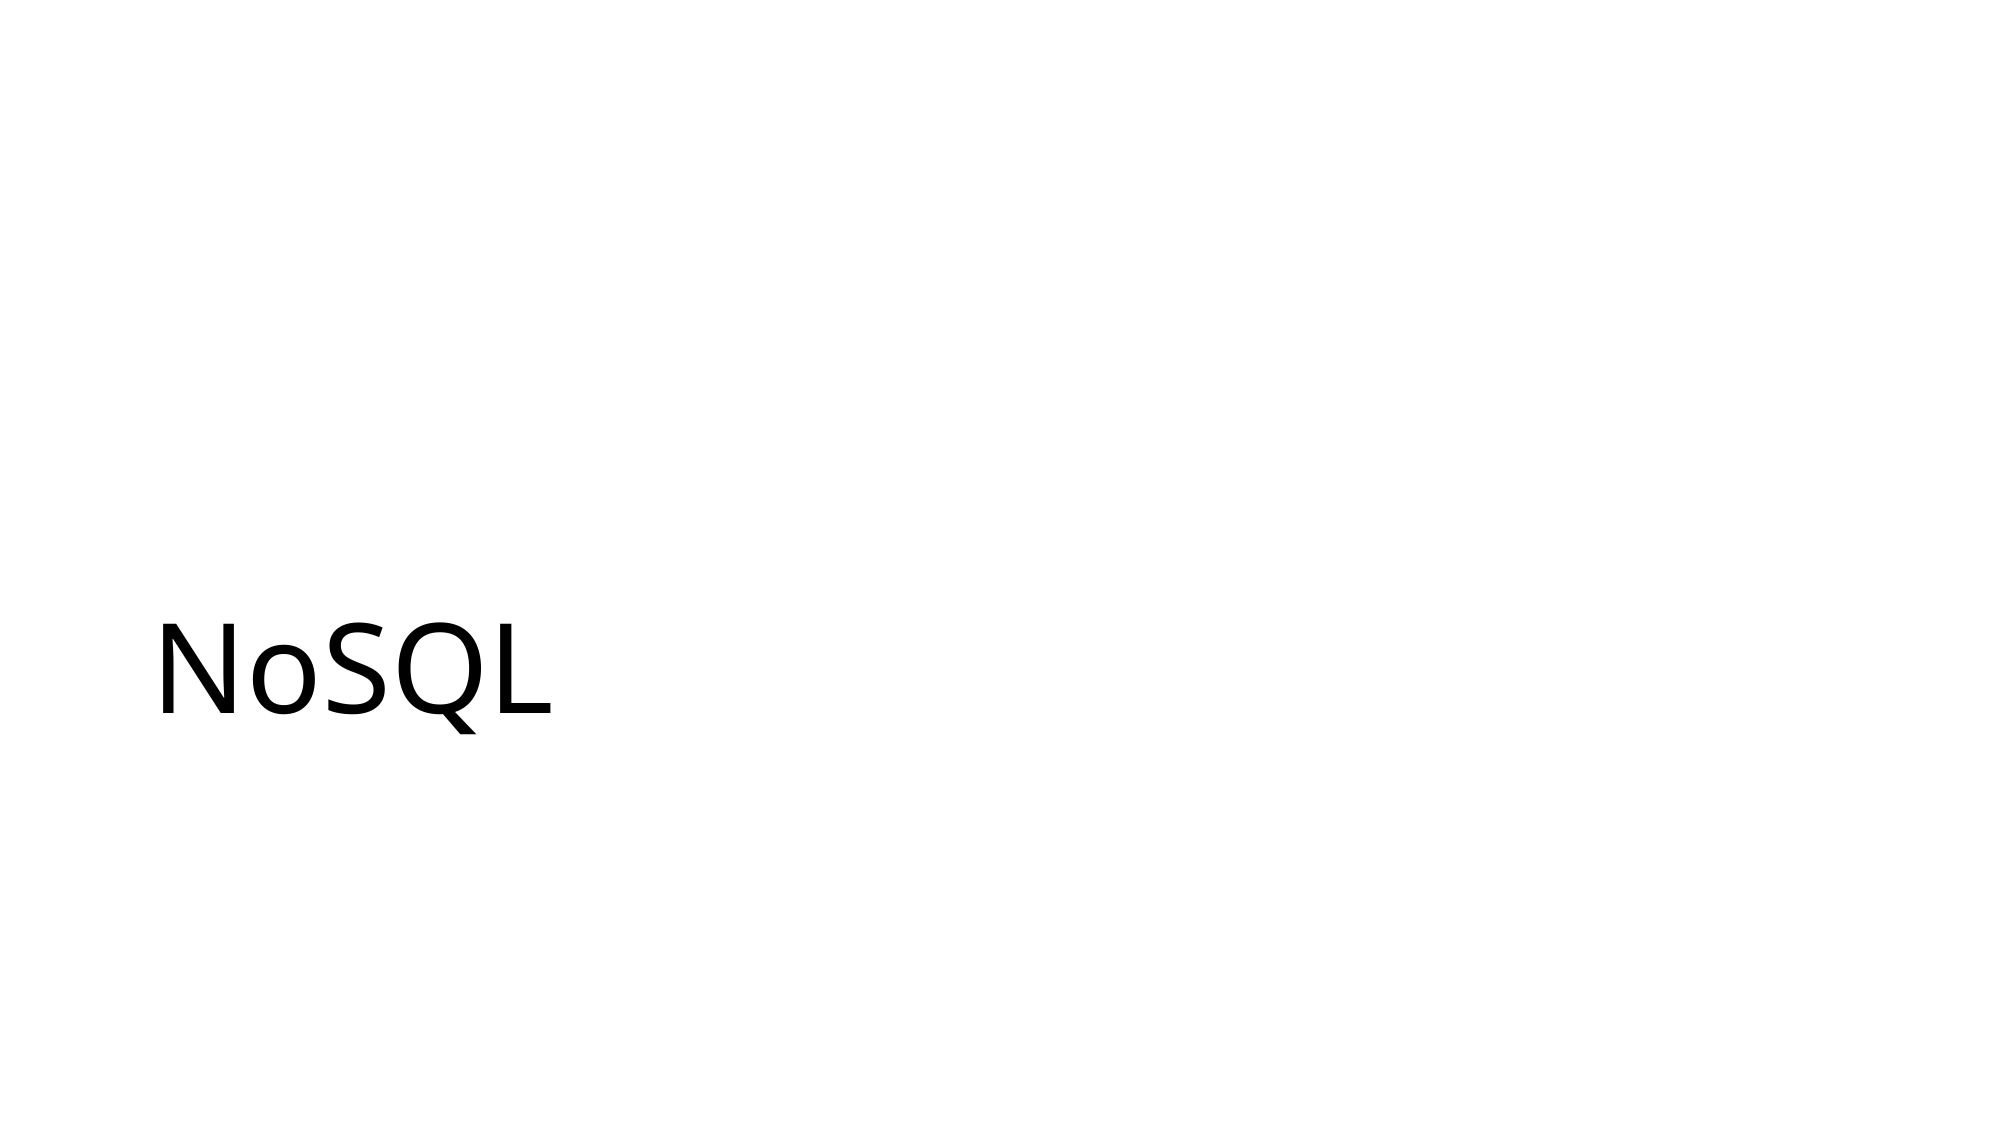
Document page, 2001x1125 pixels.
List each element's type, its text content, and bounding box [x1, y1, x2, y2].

title NoSQL [136, 280, 1862, 749]
